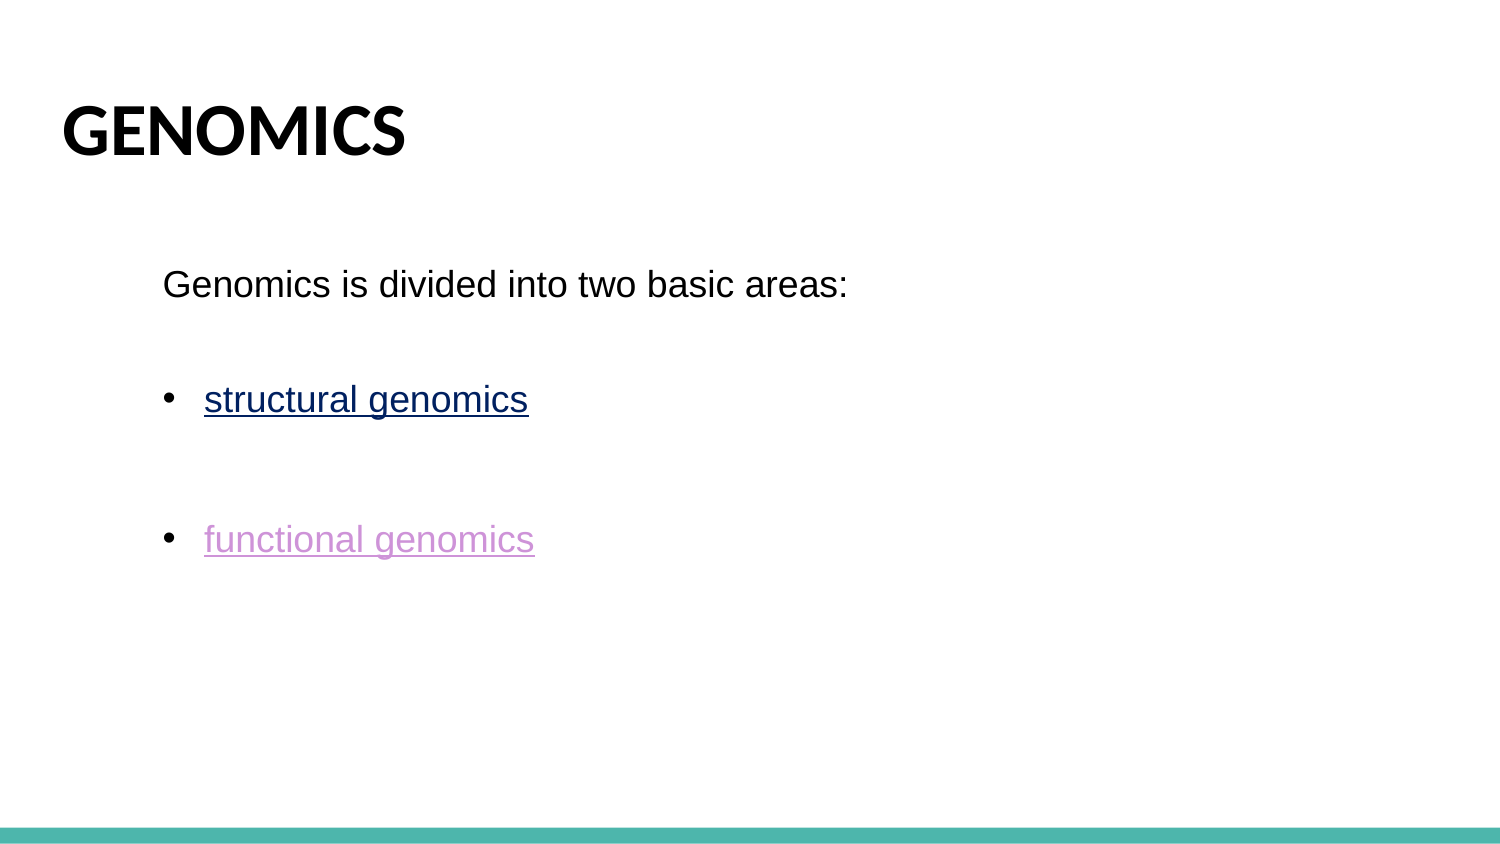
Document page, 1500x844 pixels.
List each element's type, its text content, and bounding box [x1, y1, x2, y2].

text_box Genomics is divided into two basic areas: structural genomics functional genomics [151, 254, 1397, 590]
title GENOMICS [51, 72, 1449, 189]
